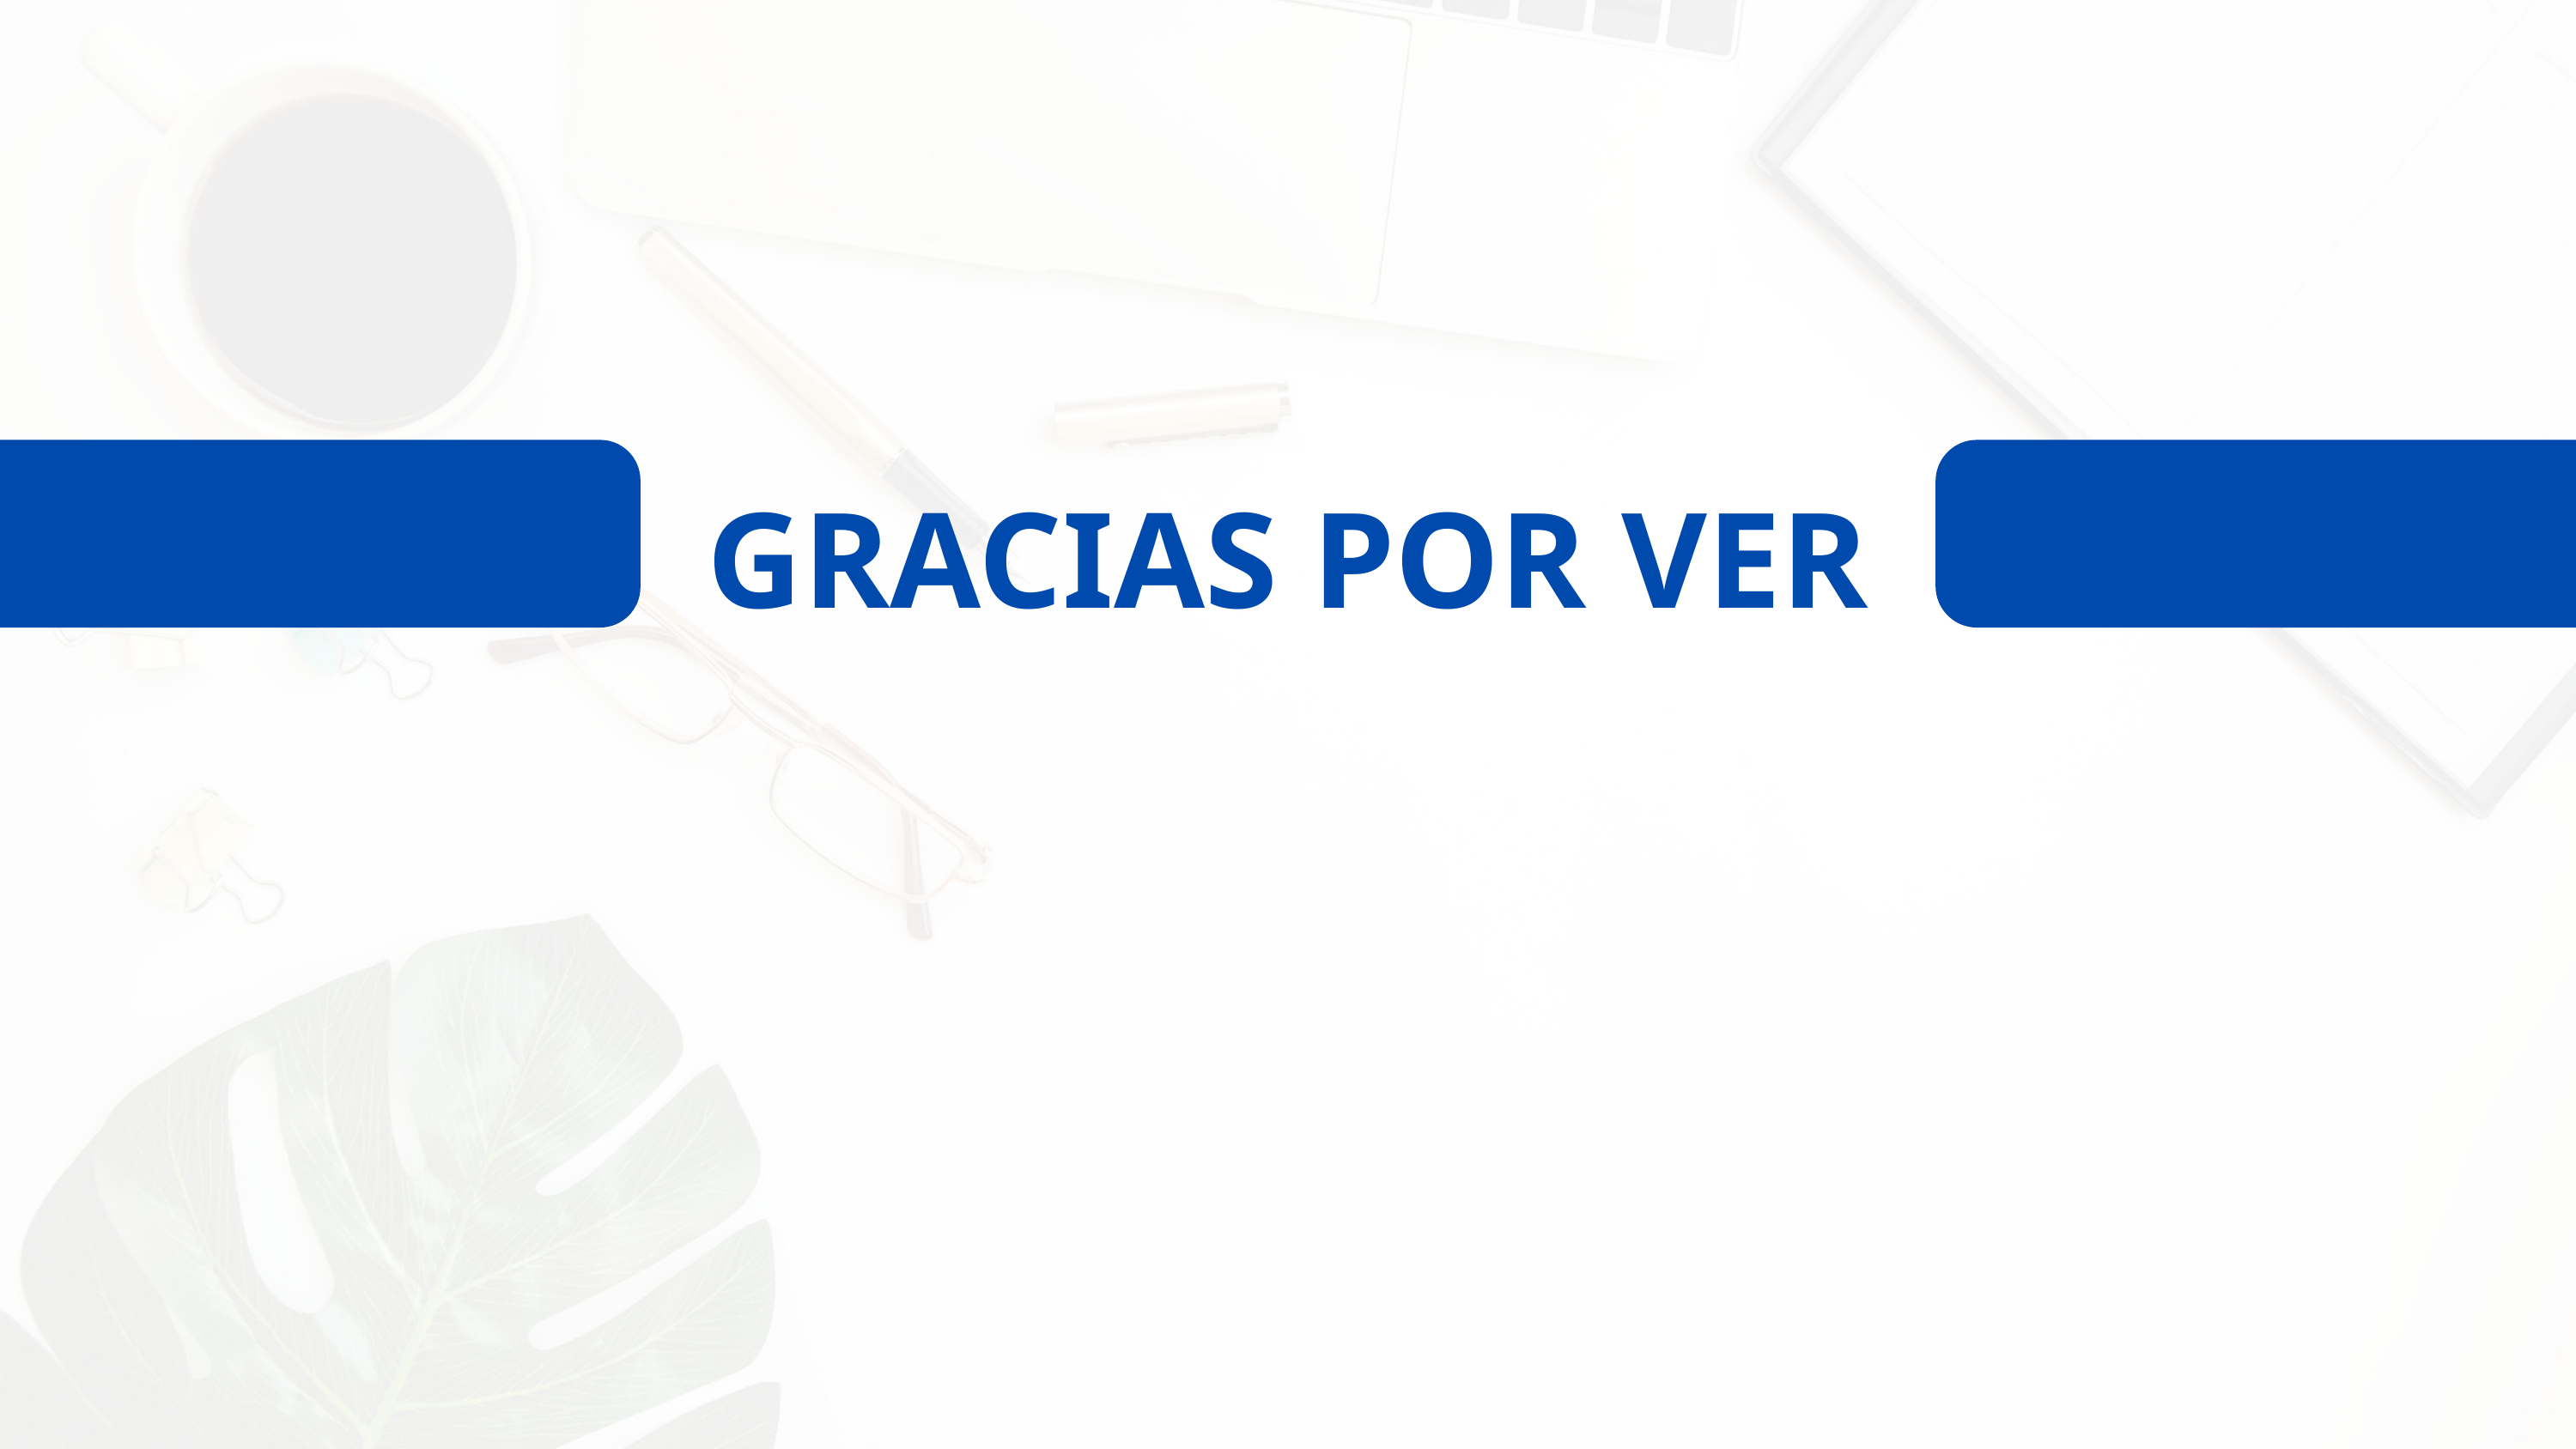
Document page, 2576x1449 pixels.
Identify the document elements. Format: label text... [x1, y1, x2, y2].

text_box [0, 440, 641, 628]
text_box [1935, 440, 2576, 628]
text_box GRACIAS POR VER [695, 449, 1881, 634]
text_box [0, 0, 2576, 1449]
